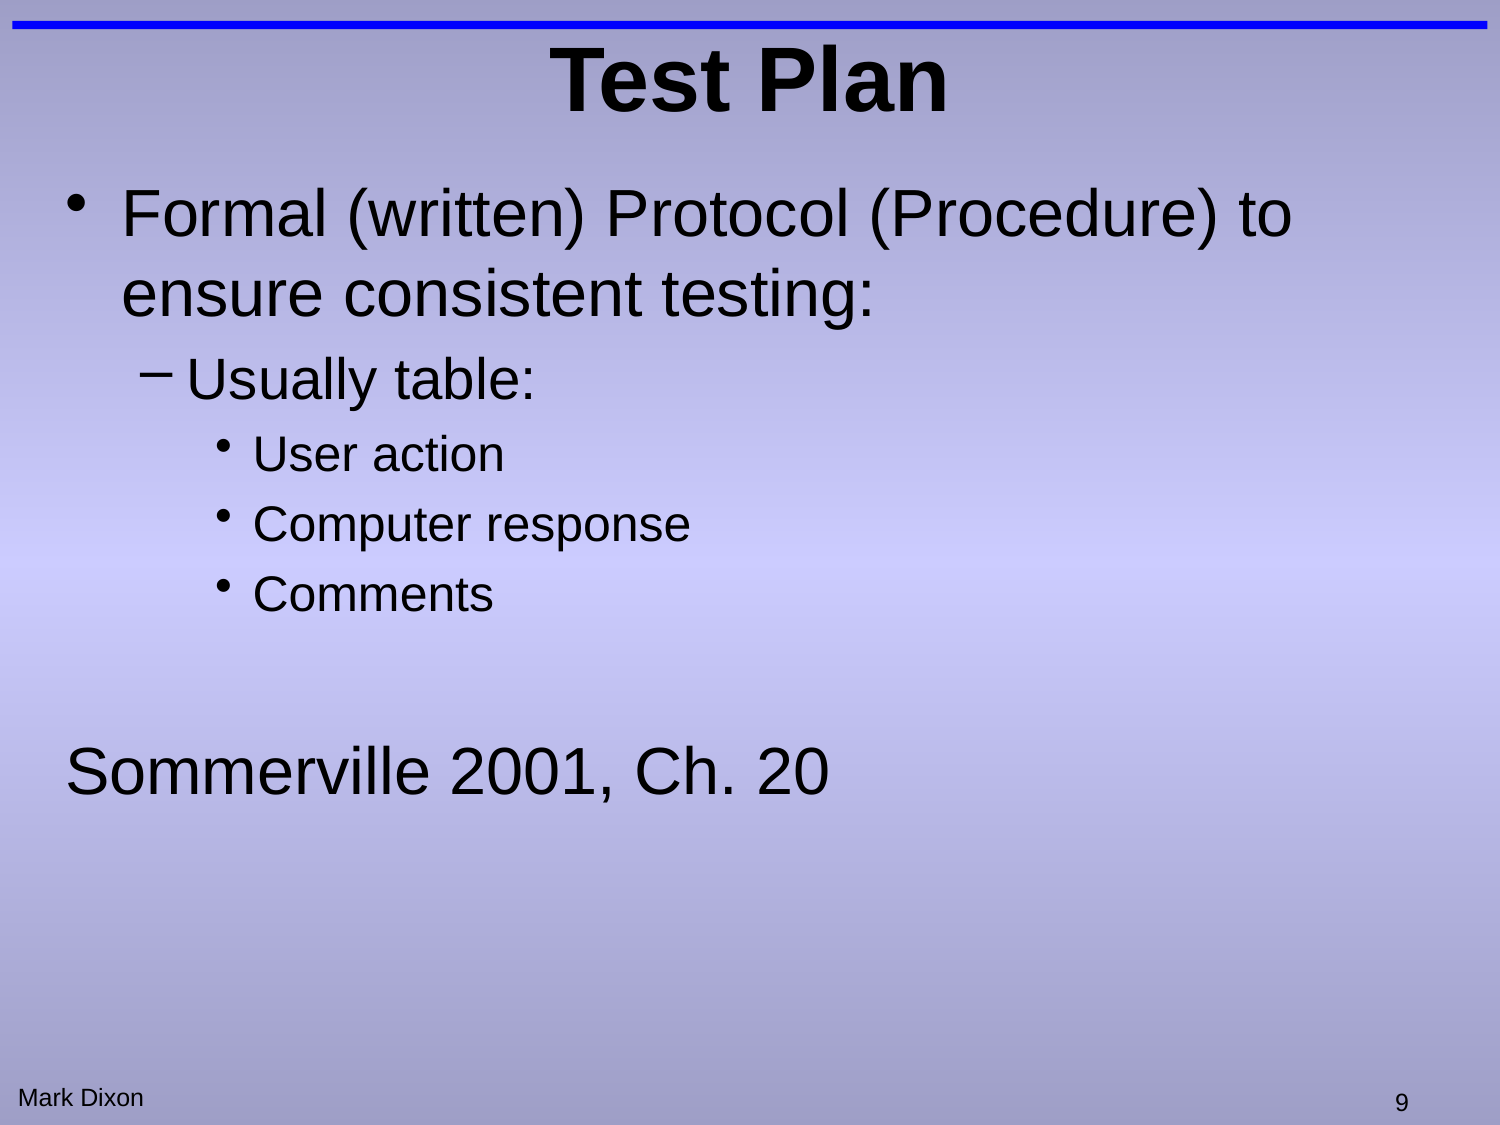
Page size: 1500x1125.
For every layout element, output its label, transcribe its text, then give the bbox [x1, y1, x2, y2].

list Formal (written) Protocol (Procedure) to ensure consistent testing: Usually table: User action Computer response Comments Sommerville 2001, Ch. 20 [50, 162, 1450, 1075]
title Test Plan [0, 0, 1500, 150]
